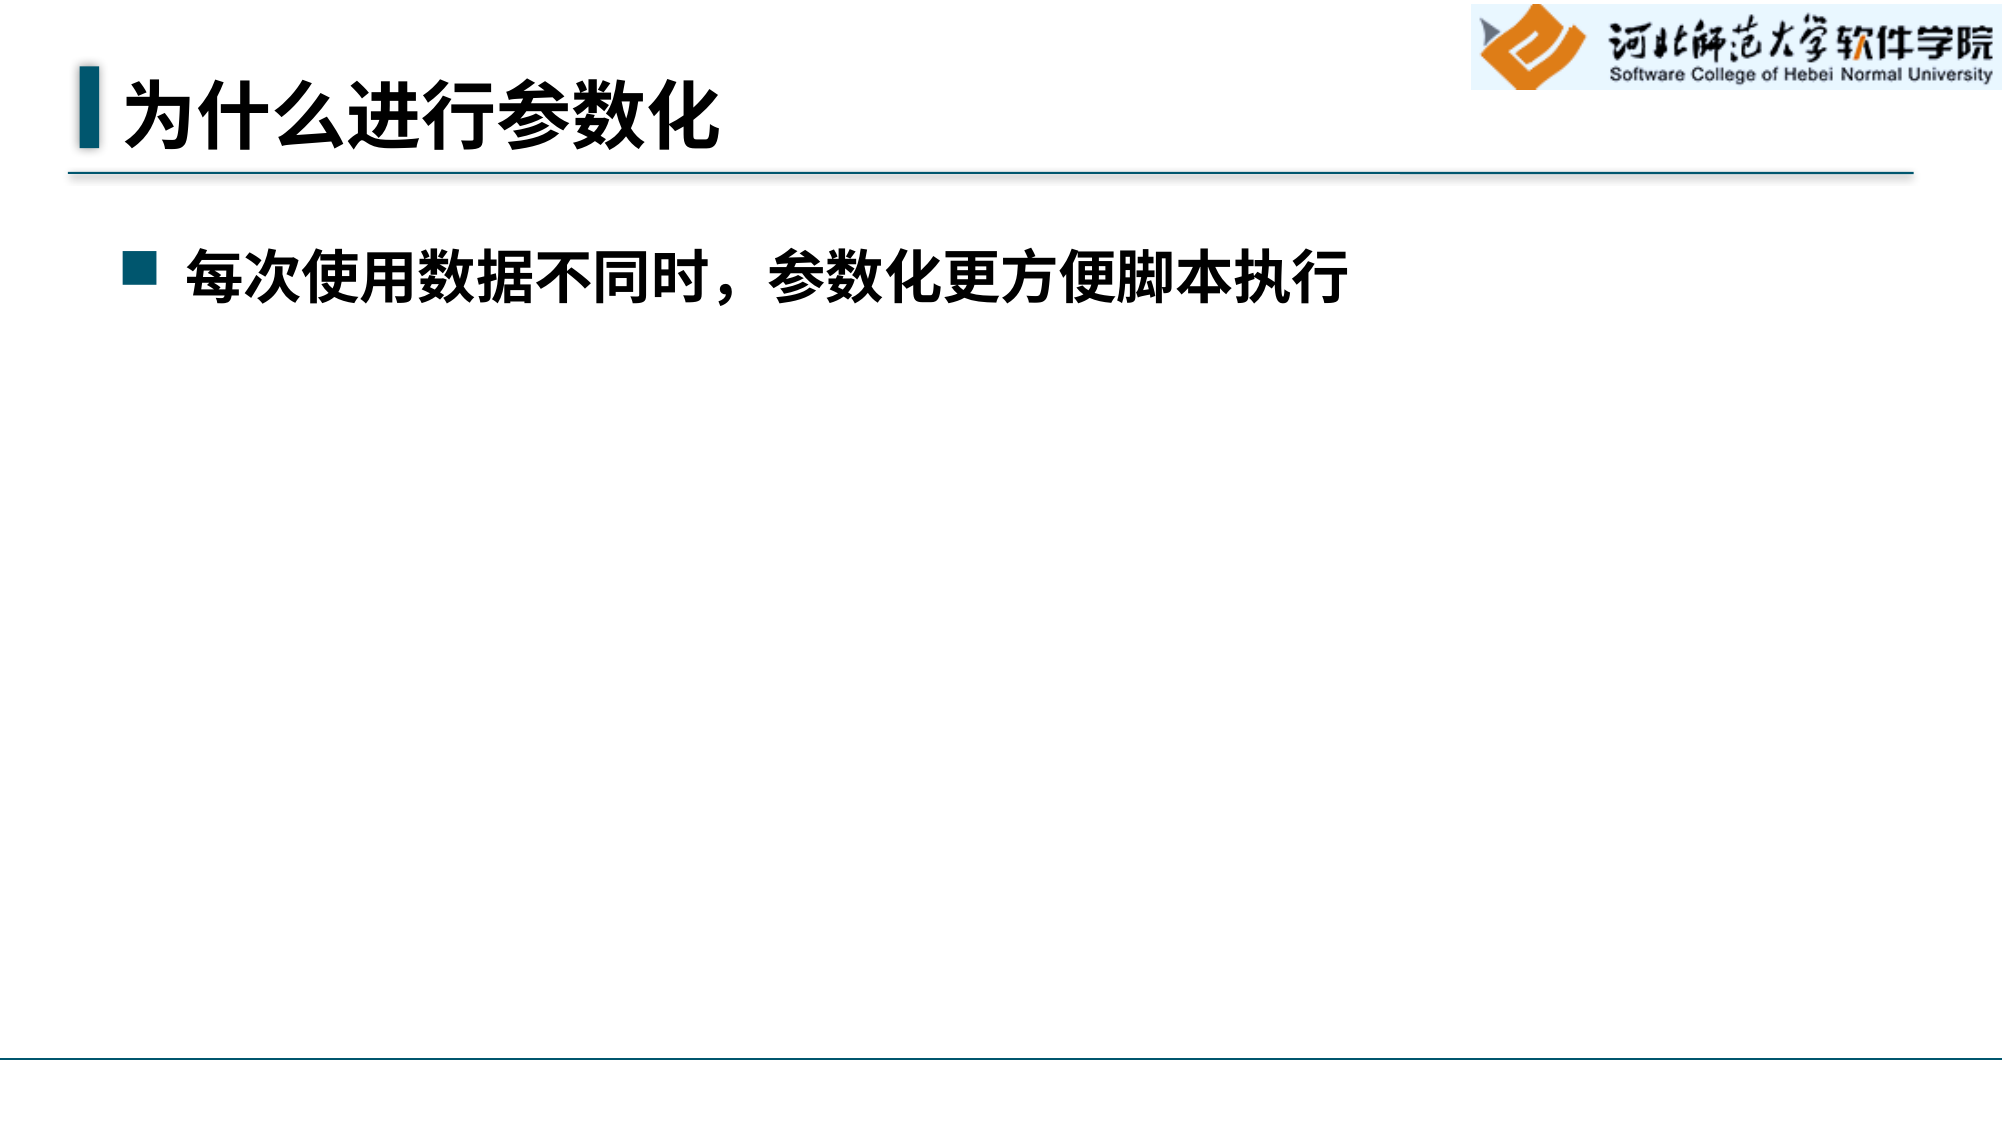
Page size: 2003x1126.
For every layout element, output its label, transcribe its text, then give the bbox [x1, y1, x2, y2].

title 为什么进行参数化 [103, 66, 1462, 162]
list 每次使用数据不同时，参数化更方便脚本执行 [99, 196, 1903, 1024]
picture [1471, 4, 2002, 90]
